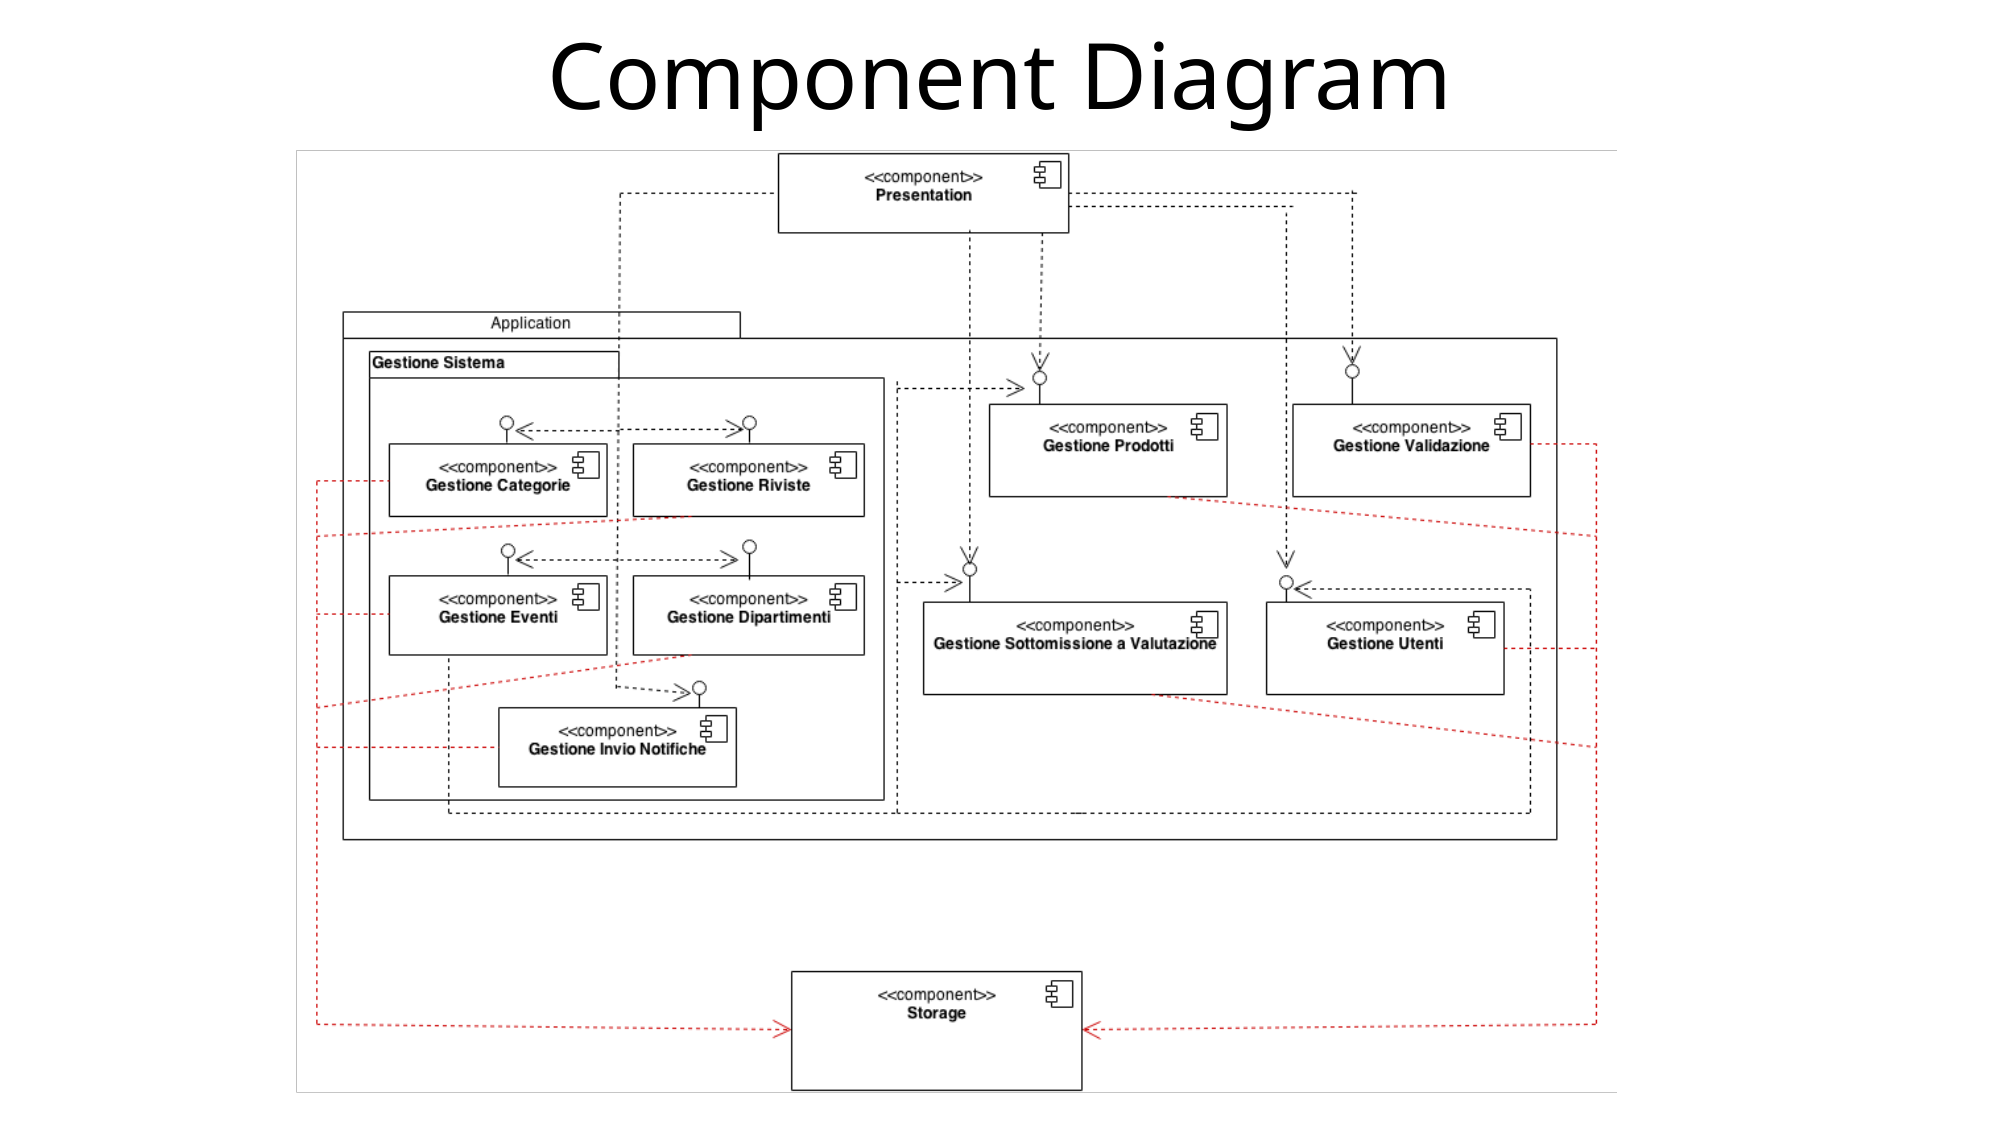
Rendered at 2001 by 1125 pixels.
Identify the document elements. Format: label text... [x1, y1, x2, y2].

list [286, 140, 1617, 1103]
title Component Diagram [137, 0, 1863, 160]
